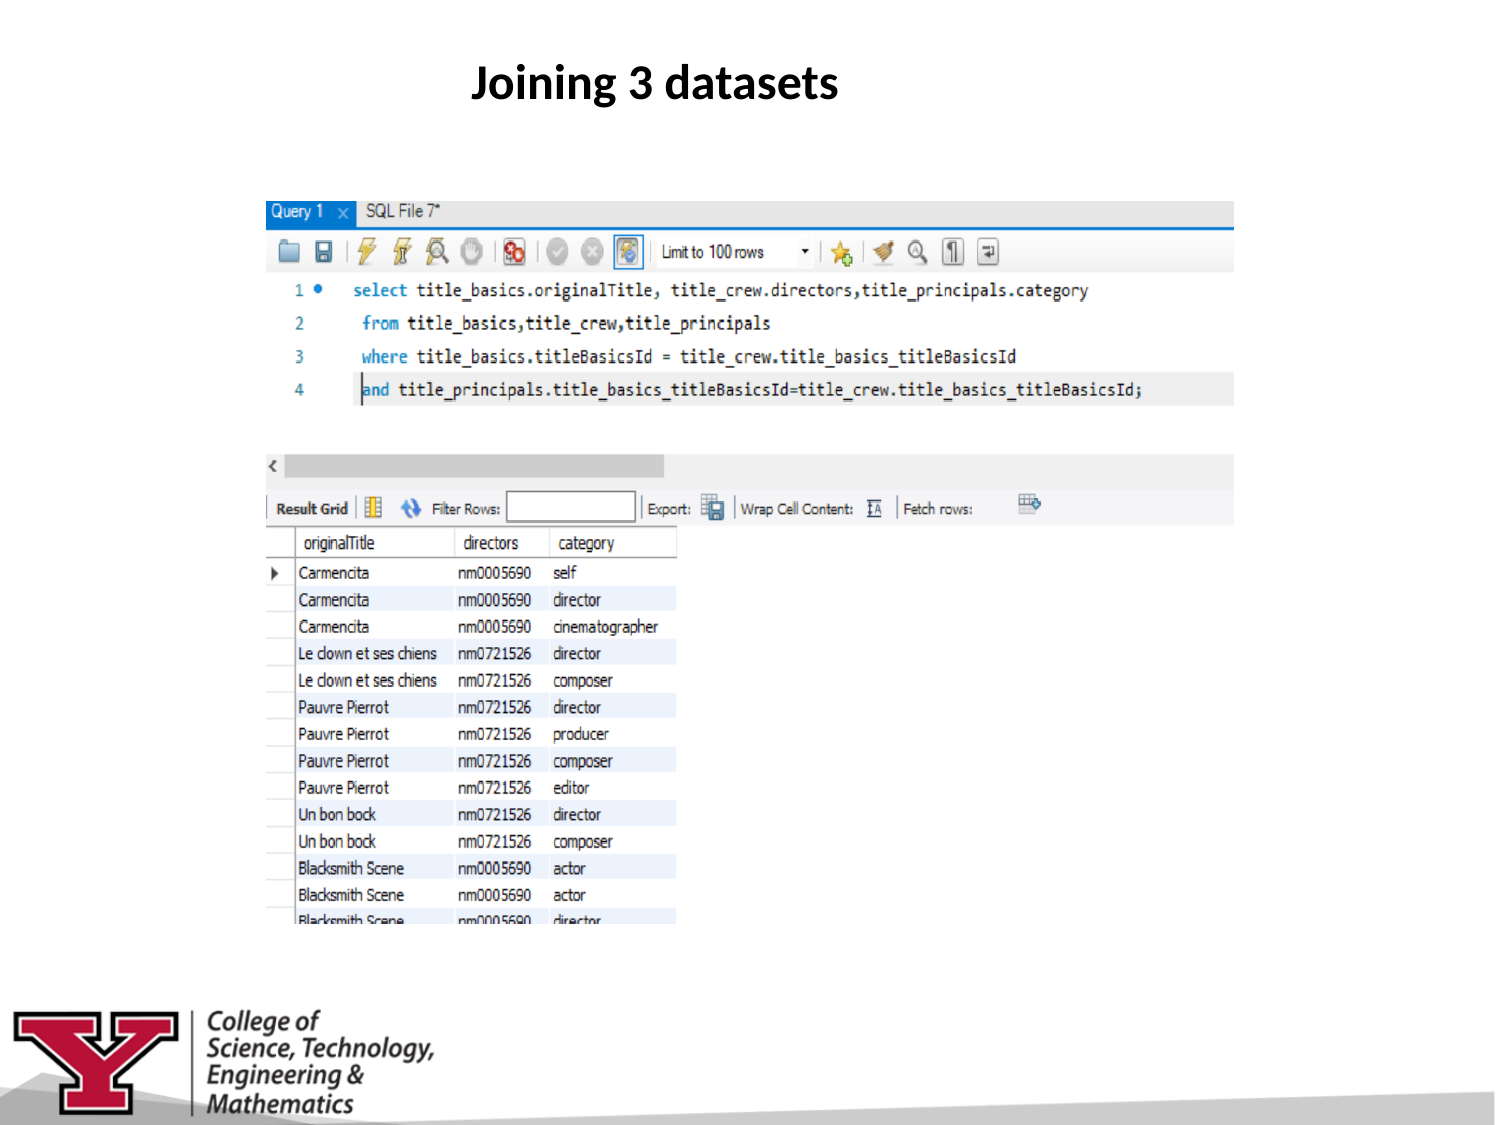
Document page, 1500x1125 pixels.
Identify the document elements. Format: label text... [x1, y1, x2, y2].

picture [0, 997, 1495, 1125]
text_box Joining 3 datasets [456, 42, 1290, 117]
picture [266, 200, 1234, 925]
